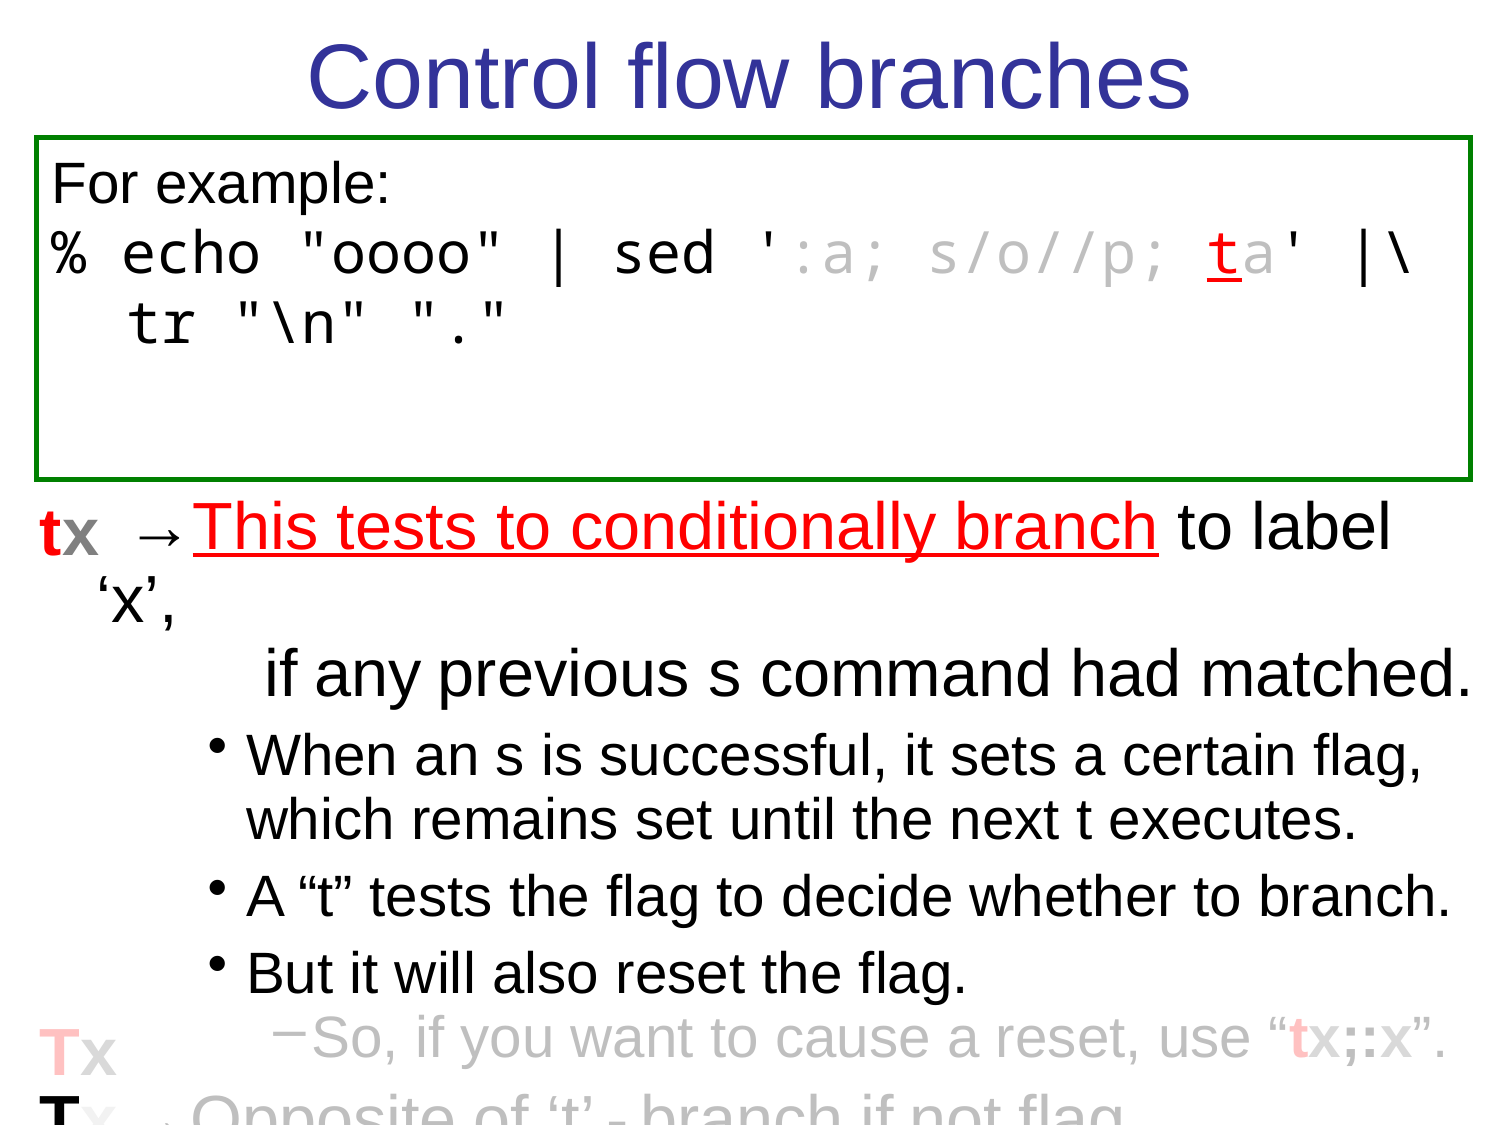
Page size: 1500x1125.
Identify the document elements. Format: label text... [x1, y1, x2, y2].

list Sed control flow is simple, but ugly: :x → This defines a label that you can branch to bx → This branches to a label called ‘x’ (If no label is given, then branch to the end) tx →This tests to conditionally branch to label ‘x’, if any previous s command had matched. When an s is successful, it sets a certain flag, which remains set until the next t executes. A “t” tests the flag to decide whether to branch. But it will also reset the flag. So, if you want to cause a reset, use “tx;:x”. Tx →Opposite of ‘t’ - branch if not flag. nonstandard [24, 136, 1500, 1102]
text_box For example: % echo "oooo" | sed ':a; s/o//p; ta' |\ tr "\n" "." [36, 137, 1471, 480]
title Control flow branches [74, 0, 1426, 136]
text_box :x bx tx Tx [24, 137, 266, 1102]
